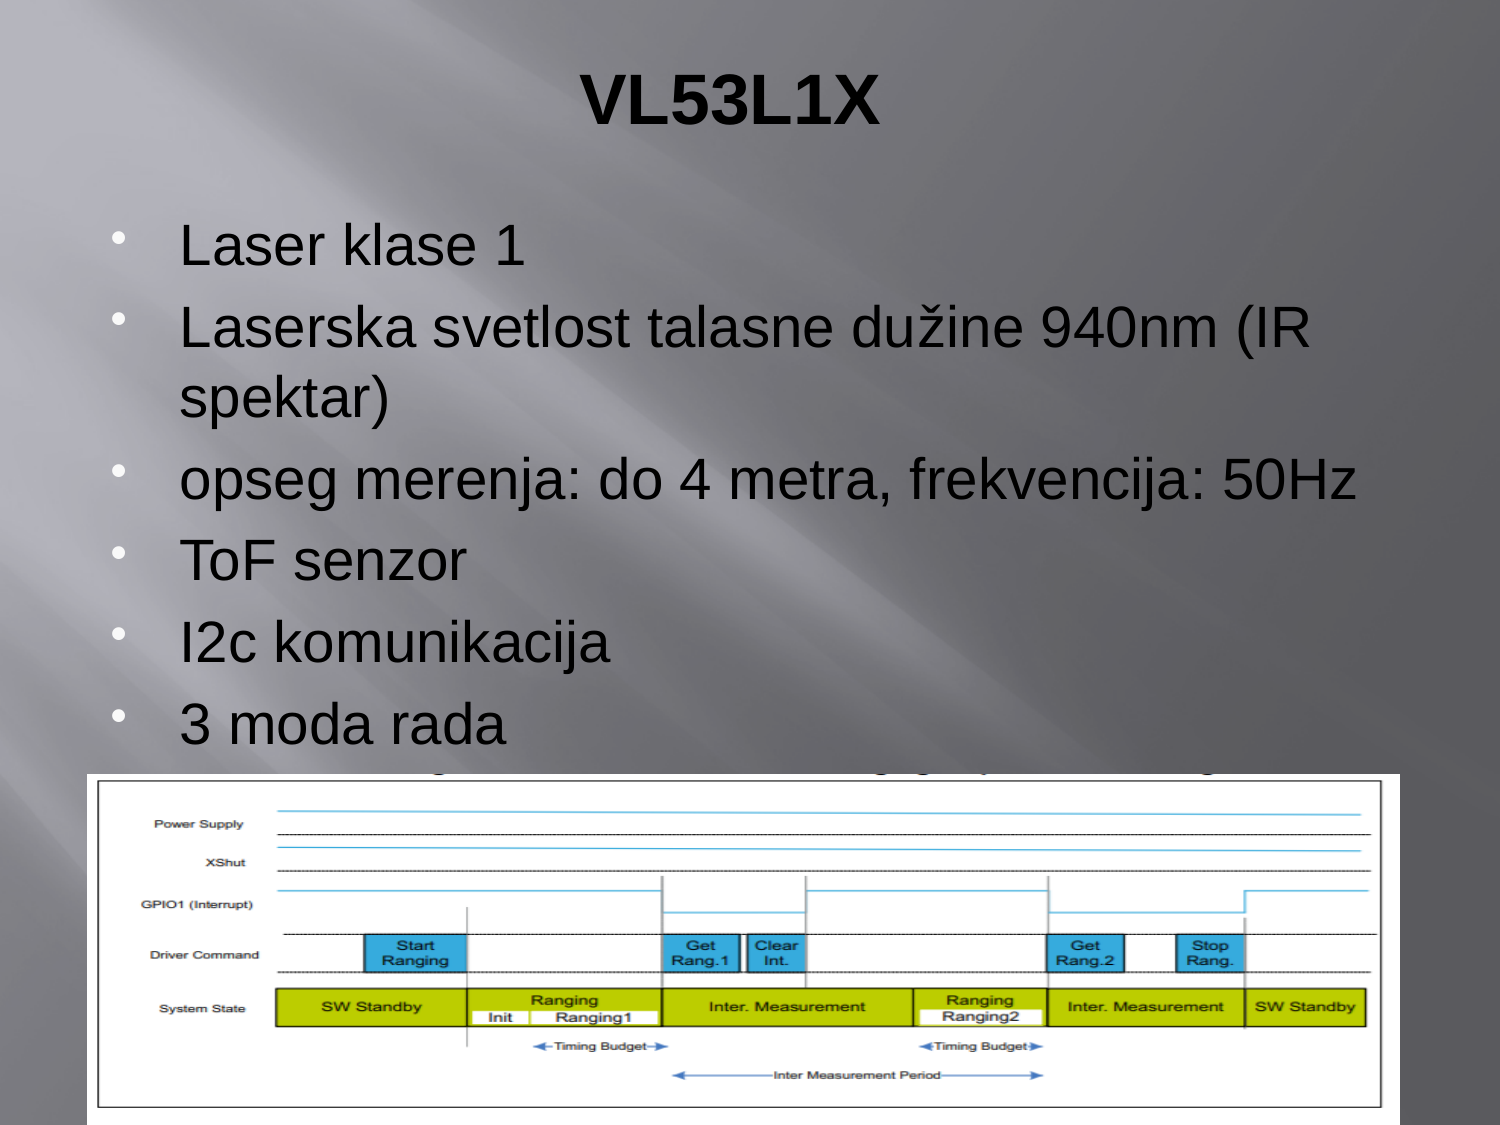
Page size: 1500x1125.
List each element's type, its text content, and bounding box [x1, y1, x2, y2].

picture [87, 774, 1401, 1125]
list Laser klase 1 Laserska svetlost talasne dužine 940nm (IR spektar) opseg merenja: do 4 metra, frekvencija: 50Hz ToF senzor I2c komunikacija 3 moda rada [75, 200, 1425, 1035]
title VL53L1X [75, 45, 1425, 200]
